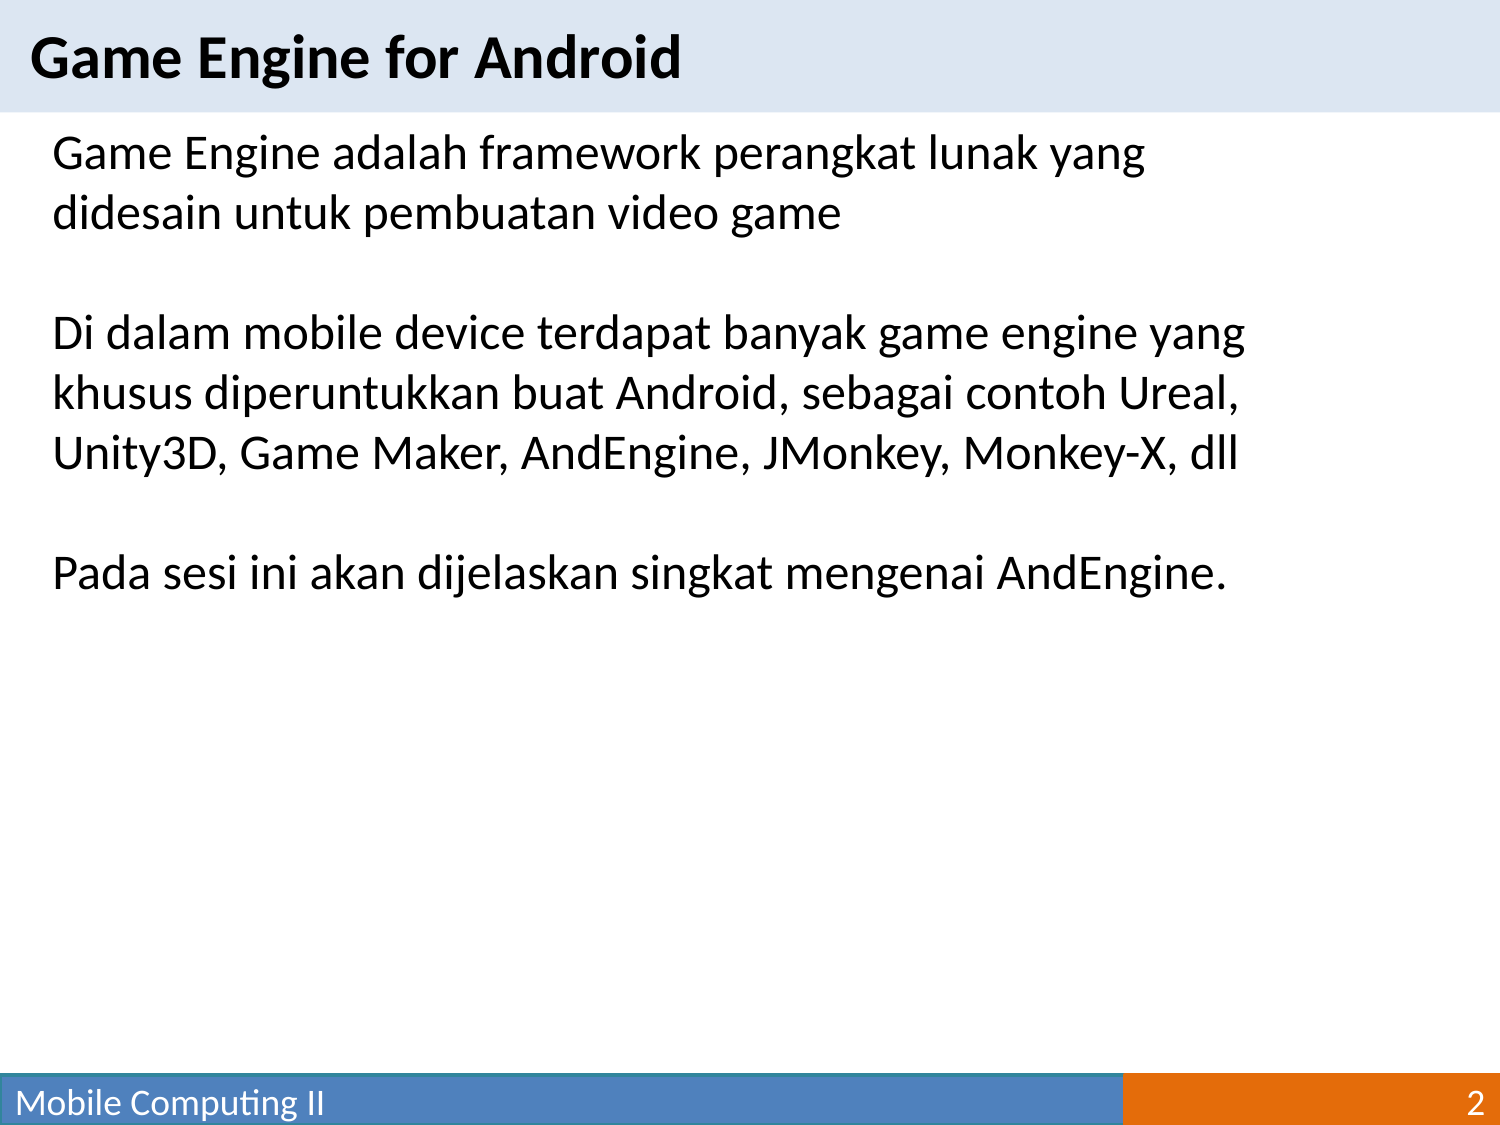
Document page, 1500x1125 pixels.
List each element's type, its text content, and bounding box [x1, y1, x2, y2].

text_box 2 [1123, 1073, 1500, 1125]
text_box [0, 0, 1500, 115]
text_box Game Engine adalah framework perangkat lunak yang didesain untuk pembuatan video game Di dalam mobile device terdapat banyak game engine yang khusus diperuntukkan buat Android, sebagai contoh Ureal, Unity3D, Game Maker, AndEngine, JMonkey, Monkey-X, dll Pada sesi ini akan dijelaskan singkat mengenai AndEngine. [37, 112, 1325, 608]
text_box Game Engine for Android [16, 9, 699, 99]
text_box Mobile Computing II [0, 1073, 1123, 1125]
